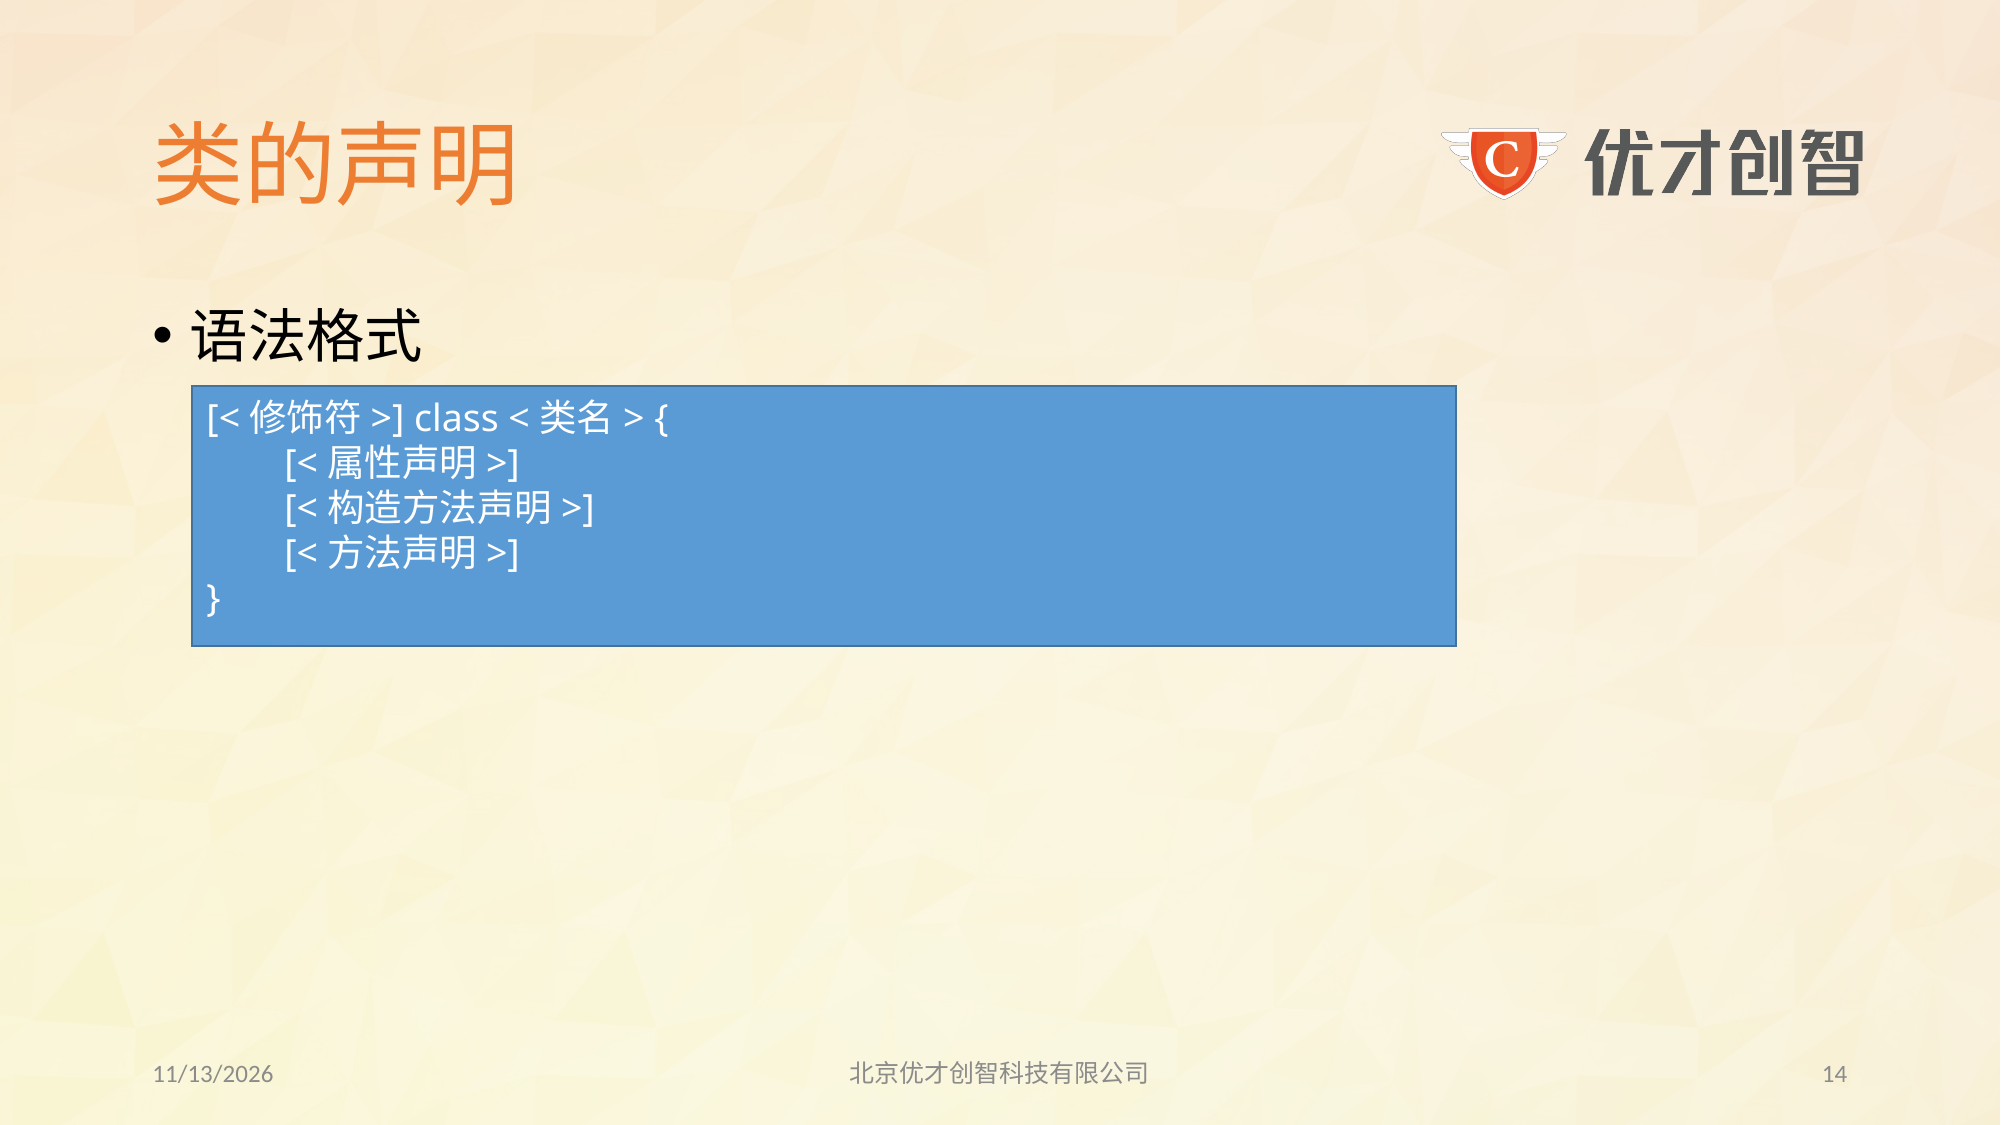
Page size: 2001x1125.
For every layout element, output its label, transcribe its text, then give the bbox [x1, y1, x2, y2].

title 类的声明 [137, 59, 1441, 278]
text_box [<修饰符>] class <类名> { [<属性声明>] [<构造方法声明>] [<方法声明>] } [191, 385, 1457, 647]
list 语法格式 [137, 299, 1863, 1014]
footer 北京优才创智科技有限公司 [662, 1042, 1338, 1103]
slide_number 13 [1412, 1042, 1863, 1103]
picture [1441, 128, 1863, 200]
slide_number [137, 1042, 588, 1103]
